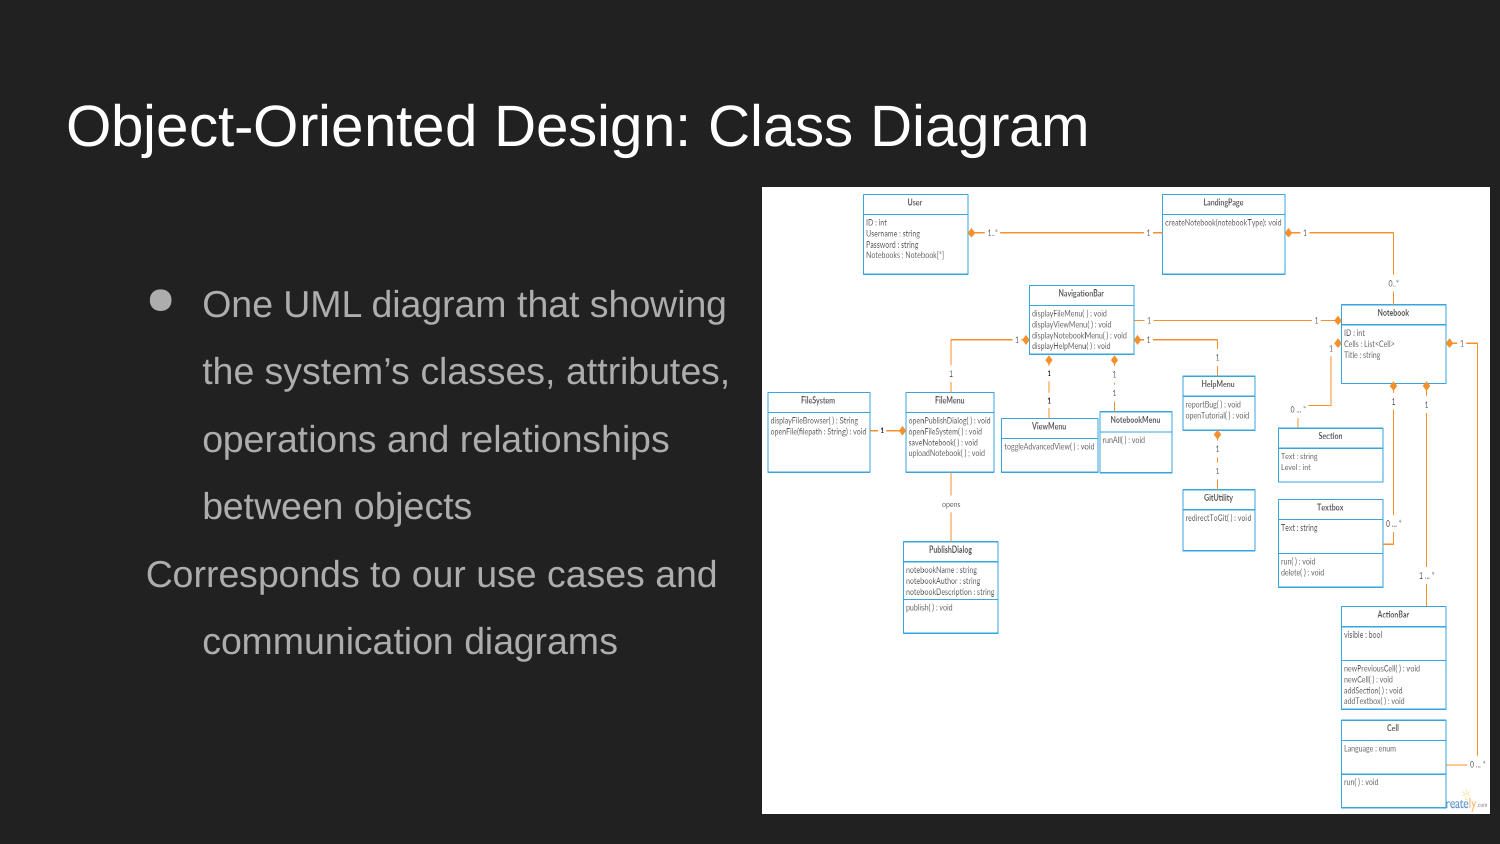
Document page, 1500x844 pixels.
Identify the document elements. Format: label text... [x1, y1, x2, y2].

picture [762, 187, 1490, 814]
title Object-Oriented Design: Class Diagram [51, 72, 1449, 167]
text_box One UML diagram that showing the system’s classes, attributes, operations and relationships between objects Corresponds to our use cases and communication diagrams [112, 242, 757, 756]
